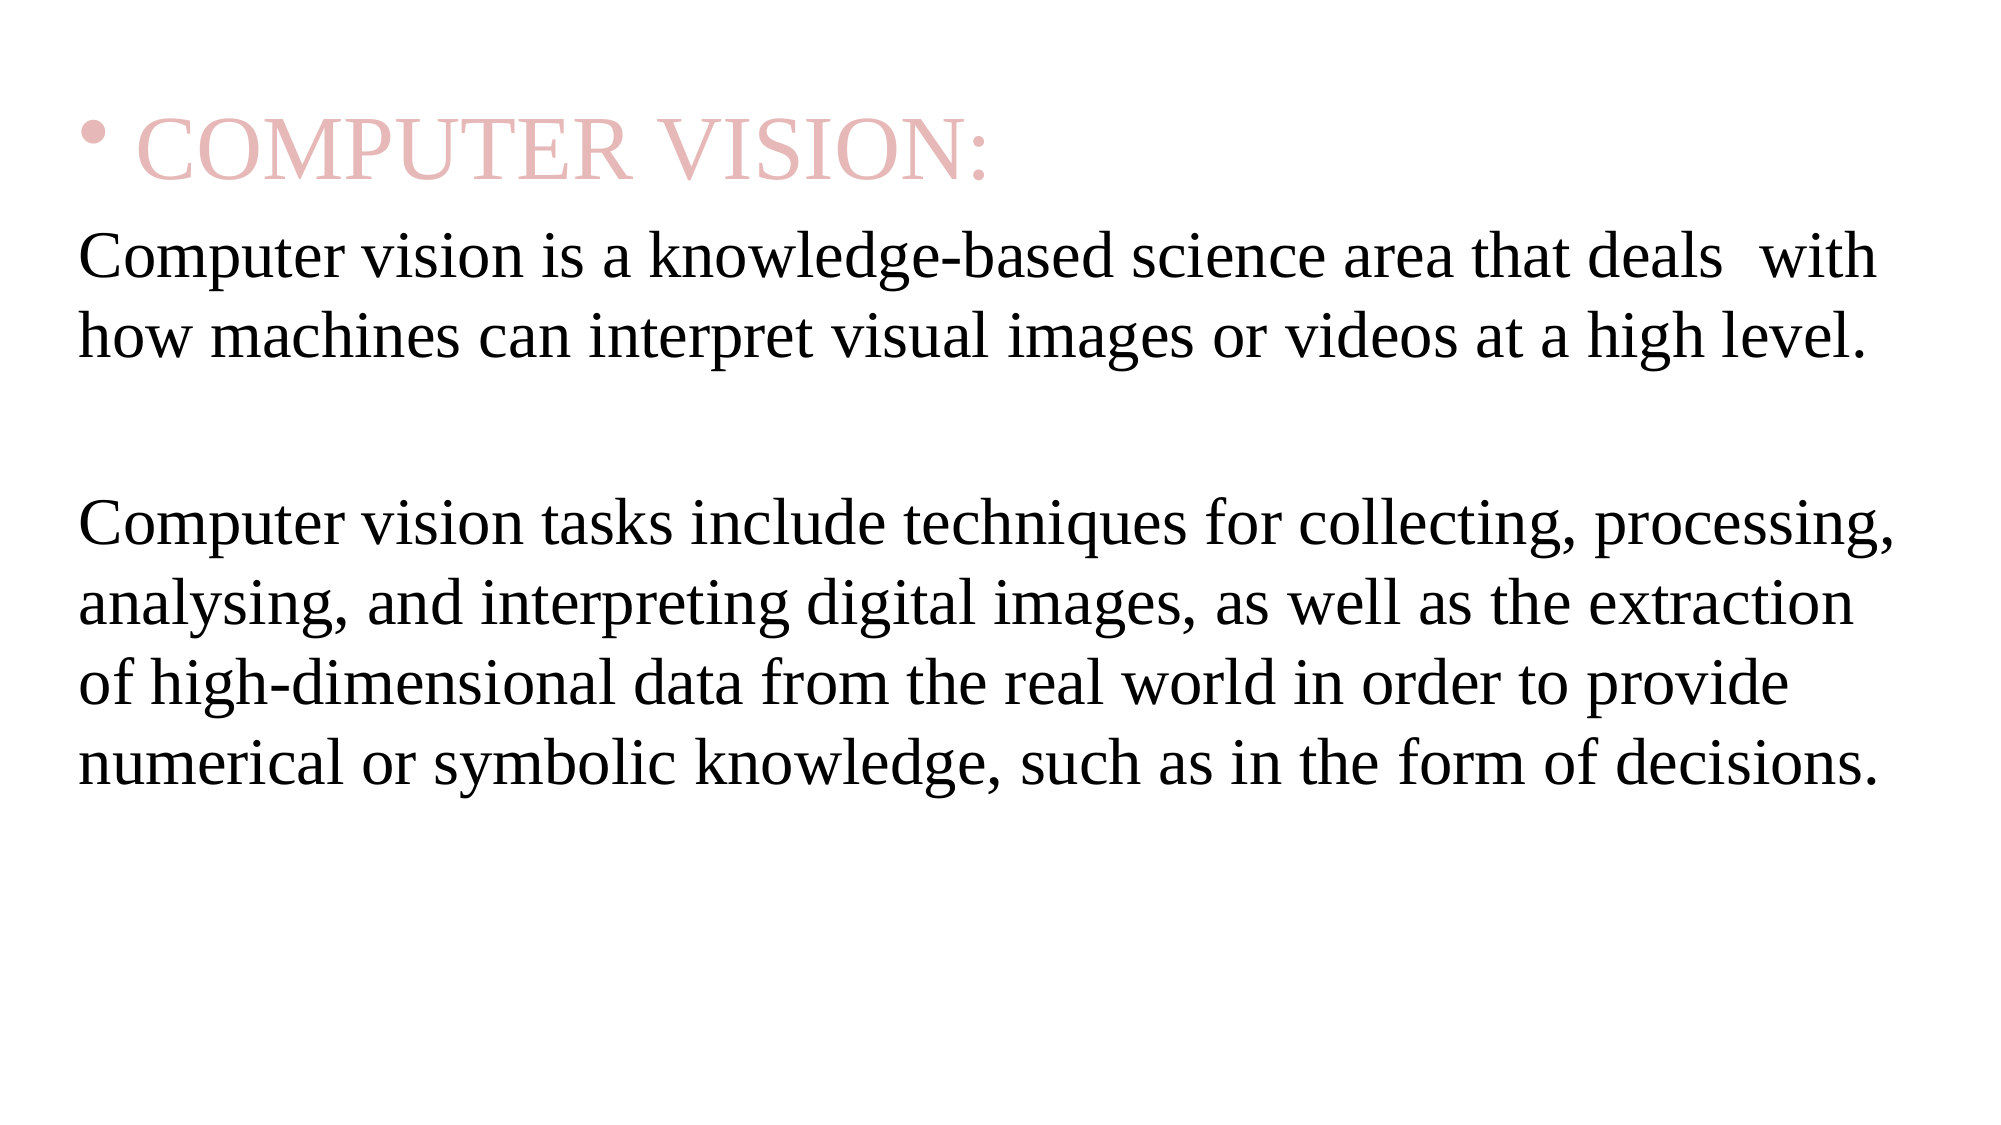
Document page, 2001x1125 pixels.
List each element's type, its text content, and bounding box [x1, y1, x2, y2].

list COMPUTER VISION: Computer vision is a knowledge-based science area that deals with how machines can interpret visual images or videos at a high level. Computer vision tasks include techniques for collecting, processing, analysing, and interpreting digital images, as well as the extraction of high-dimensional data from the real world in order to provide numerical or symbolic knowledge, such as in the form of decisions. [63, 80, 1939, 1073]
